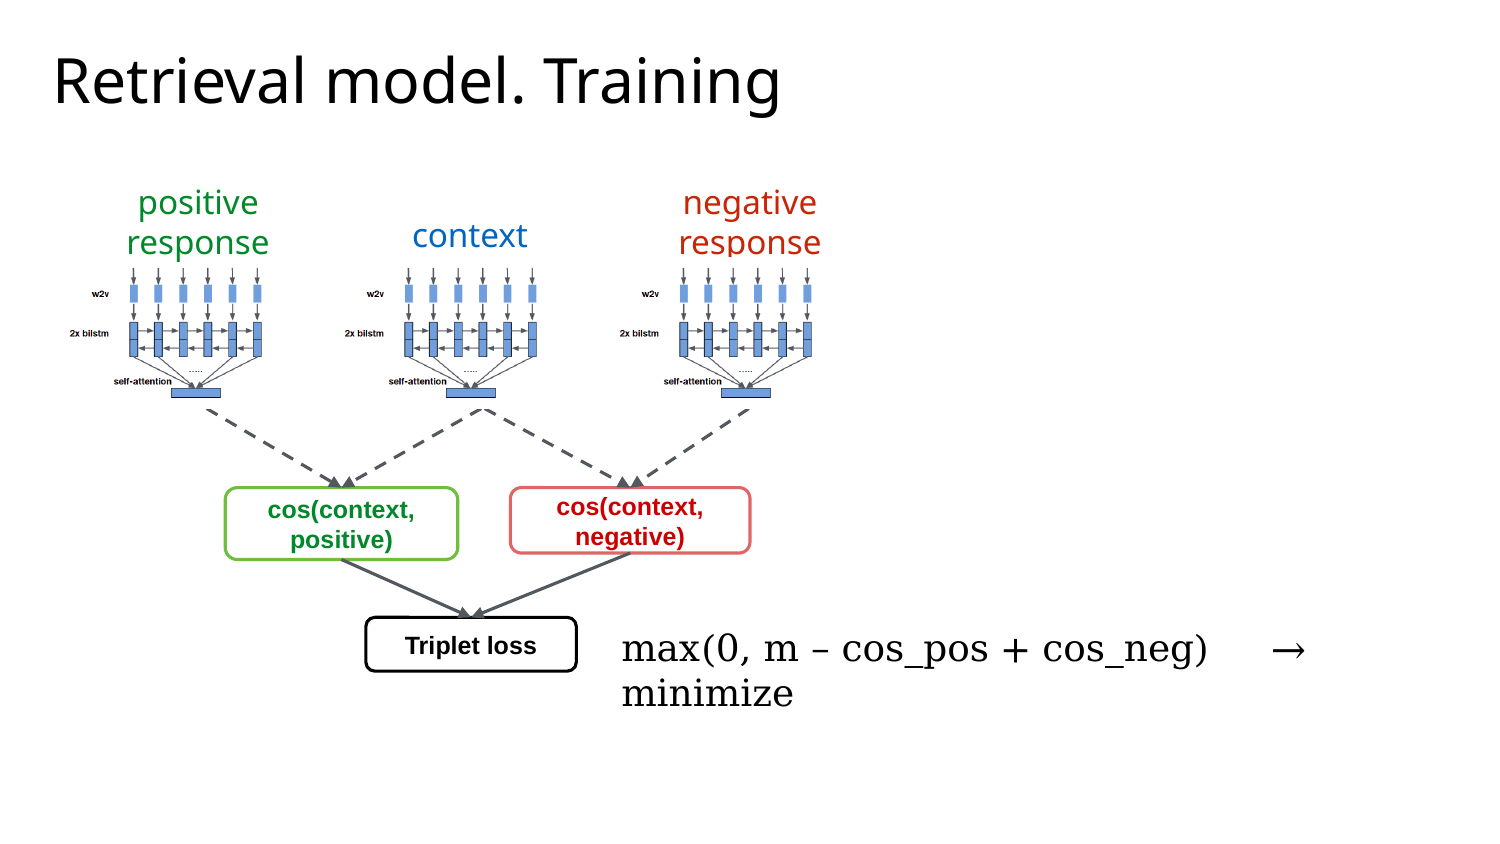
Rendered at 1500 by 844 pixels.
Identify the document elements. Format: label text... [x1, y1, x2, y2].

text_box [341, 559, 465, 618]
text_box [206, 408, 342, 488]
picture [339, 257, 552, 409]
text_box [347, 417, 479, 488]
picture [64, 257, 277, 409]
picture [614, 257, 827, 409]
text_box max(0, m – cos_pos + cos_neg) → minimize [606, 608, 1433, 688]
text_box cos(context, positive) [225, 496, 458, 560]
text_box context [328, 199, 612, 272]
text_box negative response [608, 166, 892, 239]
text_box cos(context, negative) [510, 495, 751, 554]
text_box Retrieval model. Training [37, 25, 1361, 126]
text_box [470, 552, 631, 618]
text_box positive response [56, 166, 340, 239]
text_box Triplet loss [365, 626, 577, 672]
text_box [484, 408, 631, 488]
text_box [634, 417, 749, 488]
